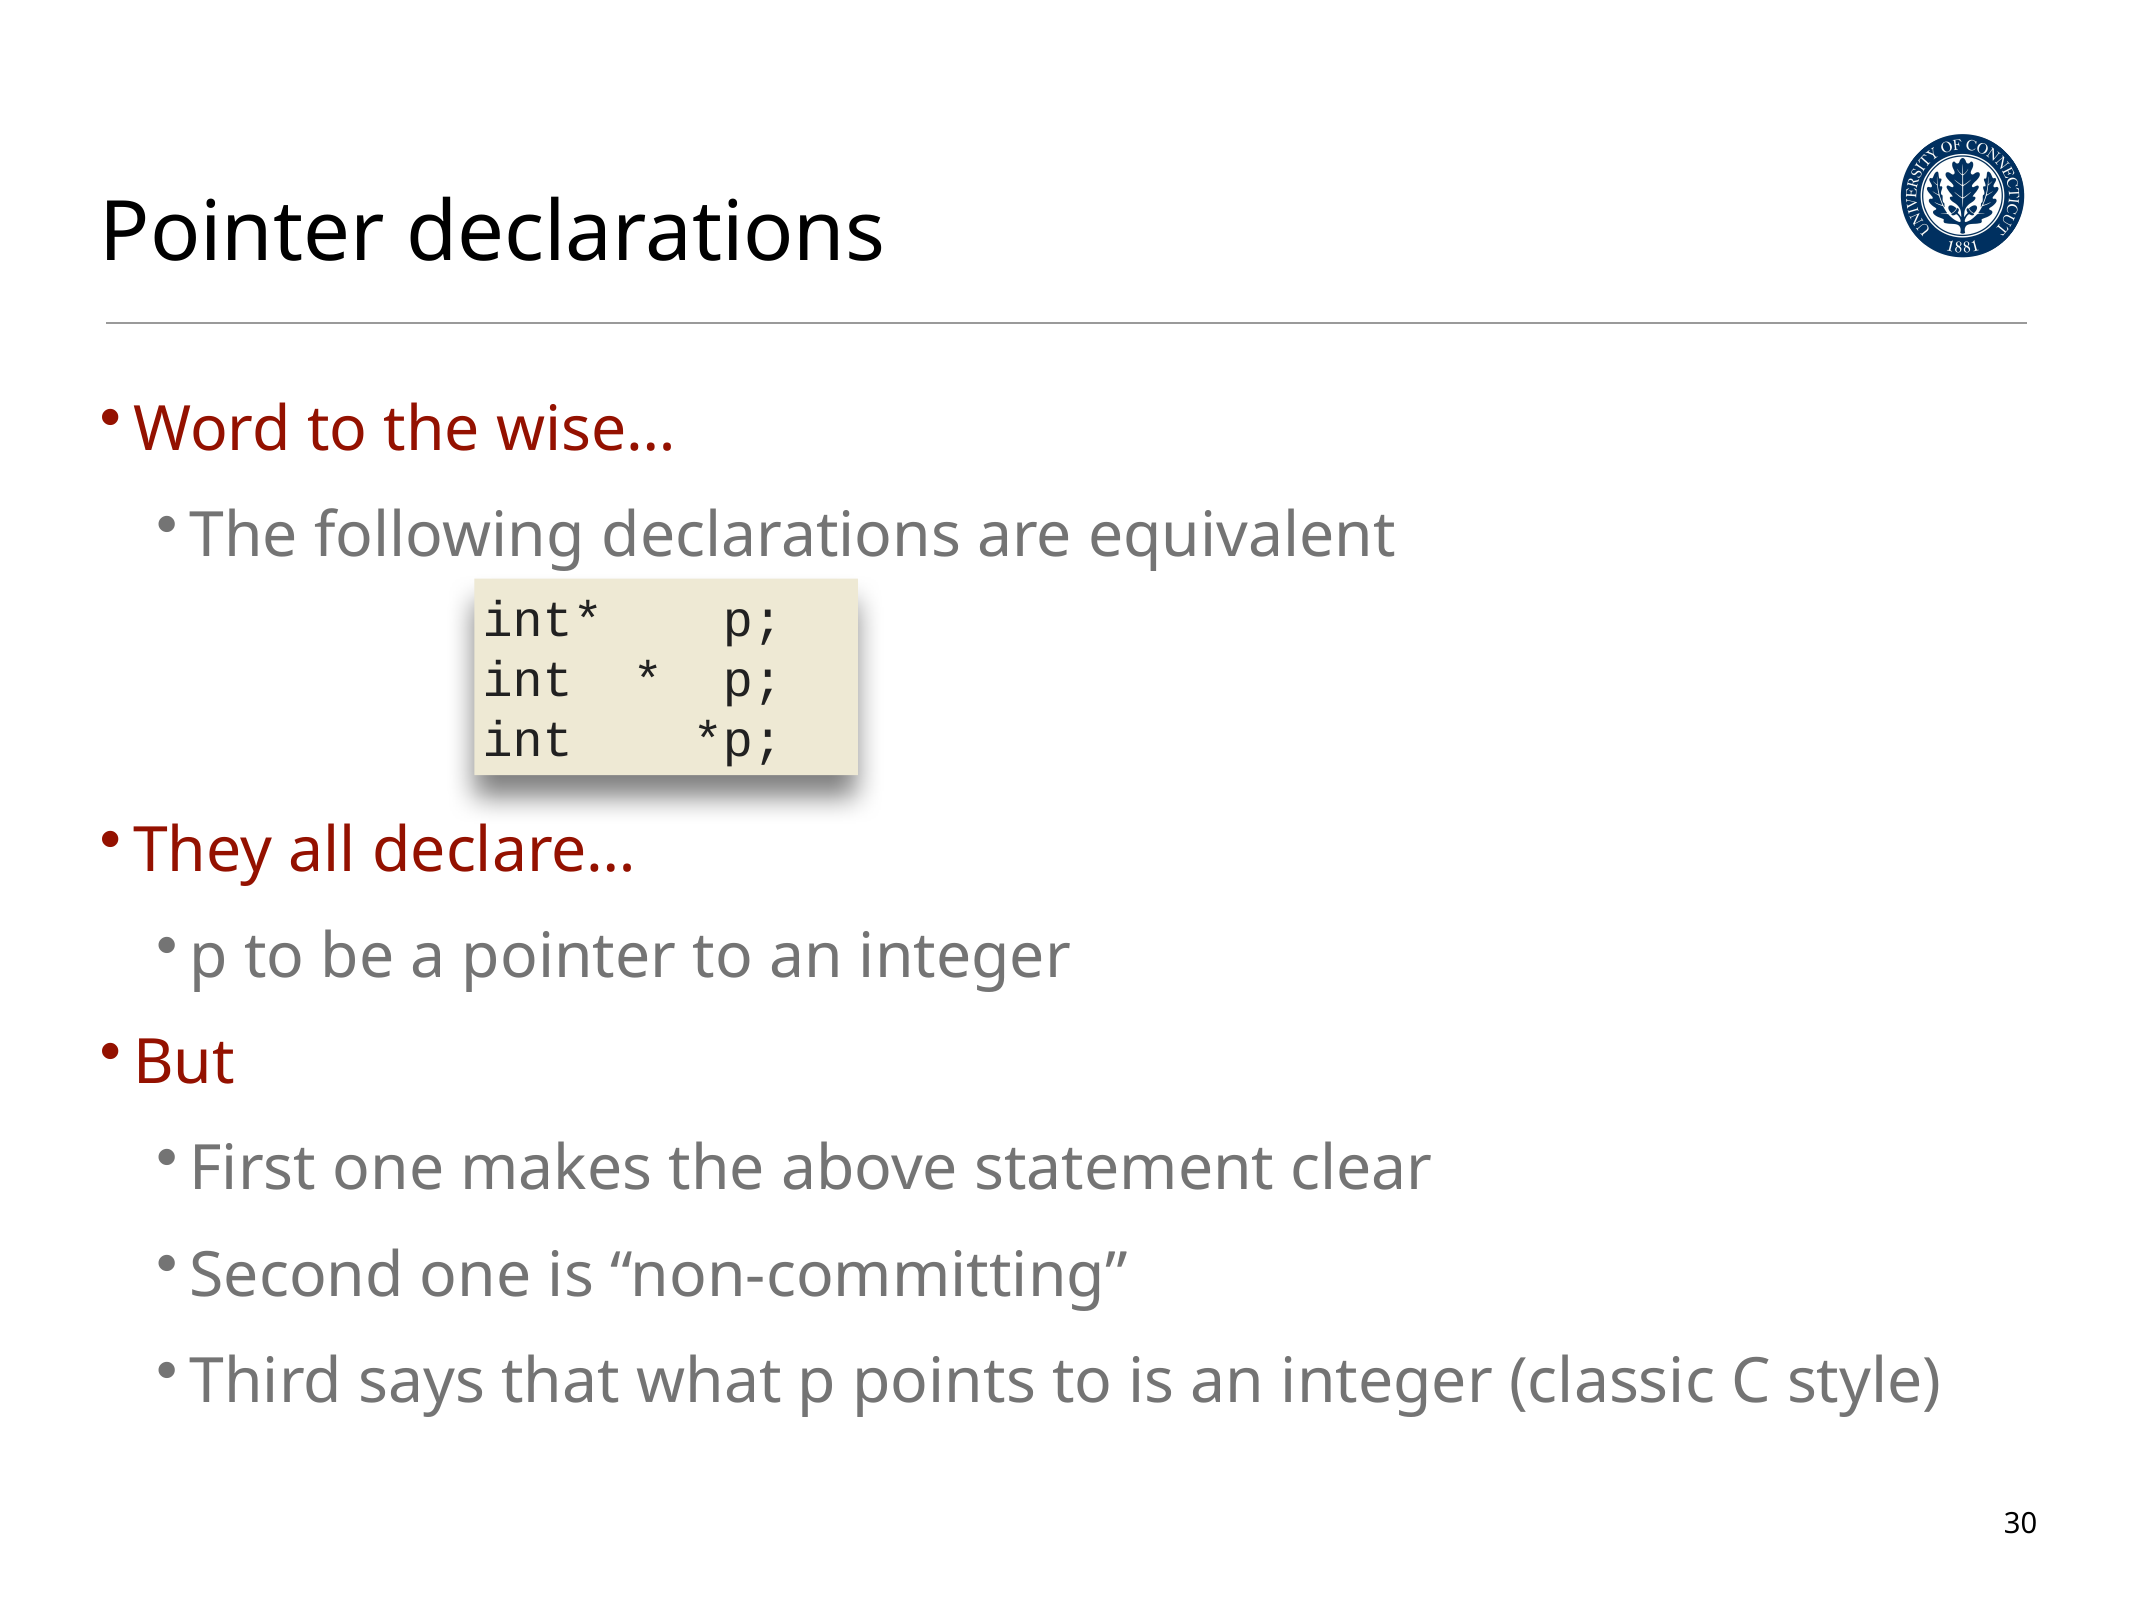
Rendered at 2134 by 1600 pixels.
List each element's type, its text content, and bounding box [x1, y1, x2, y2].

picture [1900, 133, 2025, 259]
slide_number 30 [1996, 1497, 2045, 1544]
title Pointer declarations [93, 53, 2041, 284]
list Word to the wise… The following declarations are equivalent They all declare… p to be a pointer to an integer But First one makes the above statement clear Second one is “non-committing” Third says that what p points to is an integer (classic C style) [93, 380, 2041, 1459]
text_box int* p; int * p; int *p; [474, 578, 858, 776]
